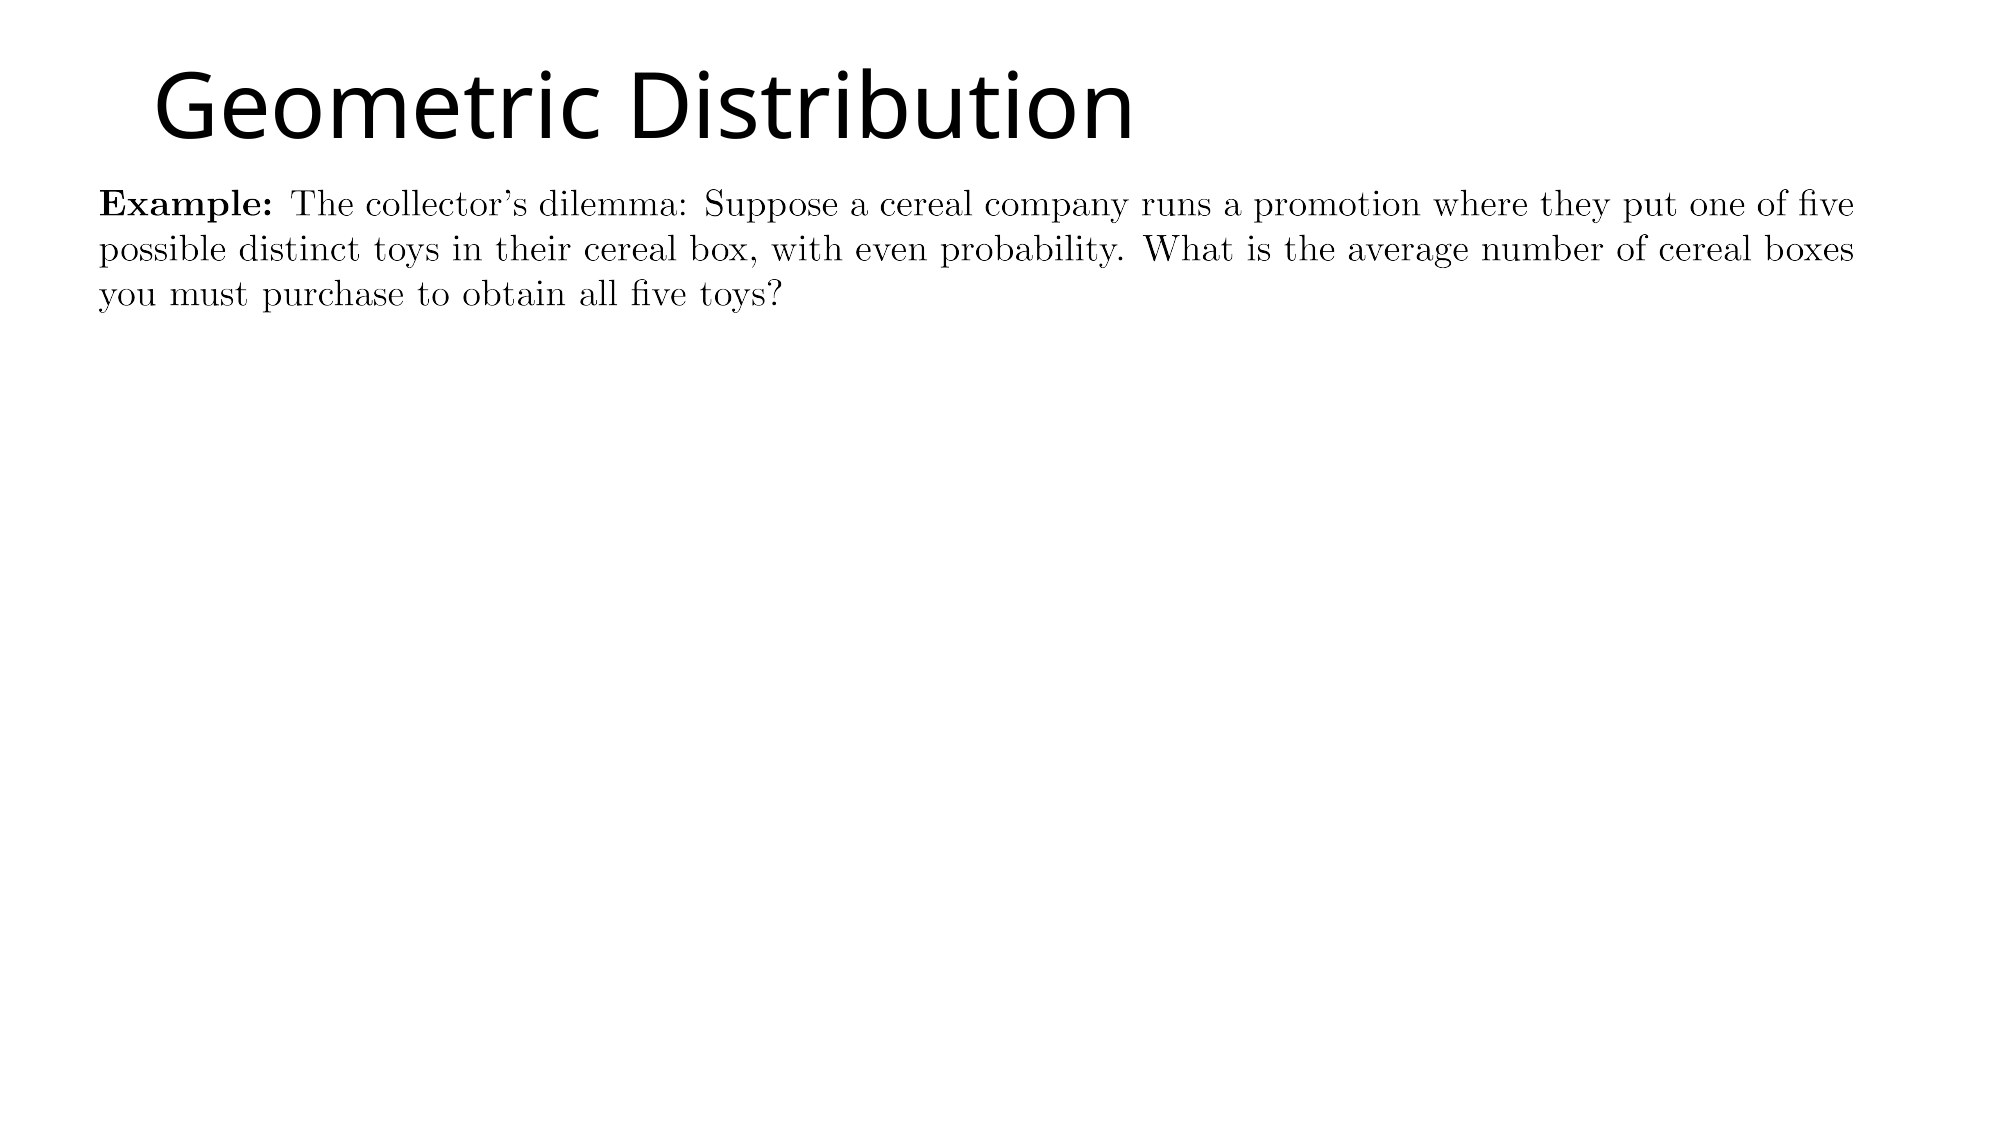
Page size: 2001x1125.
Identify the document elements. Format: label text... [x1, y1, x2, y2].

title Geometric Distribution [137, 0, 1863, 218]
picture [99, 189, 1853, 313]
